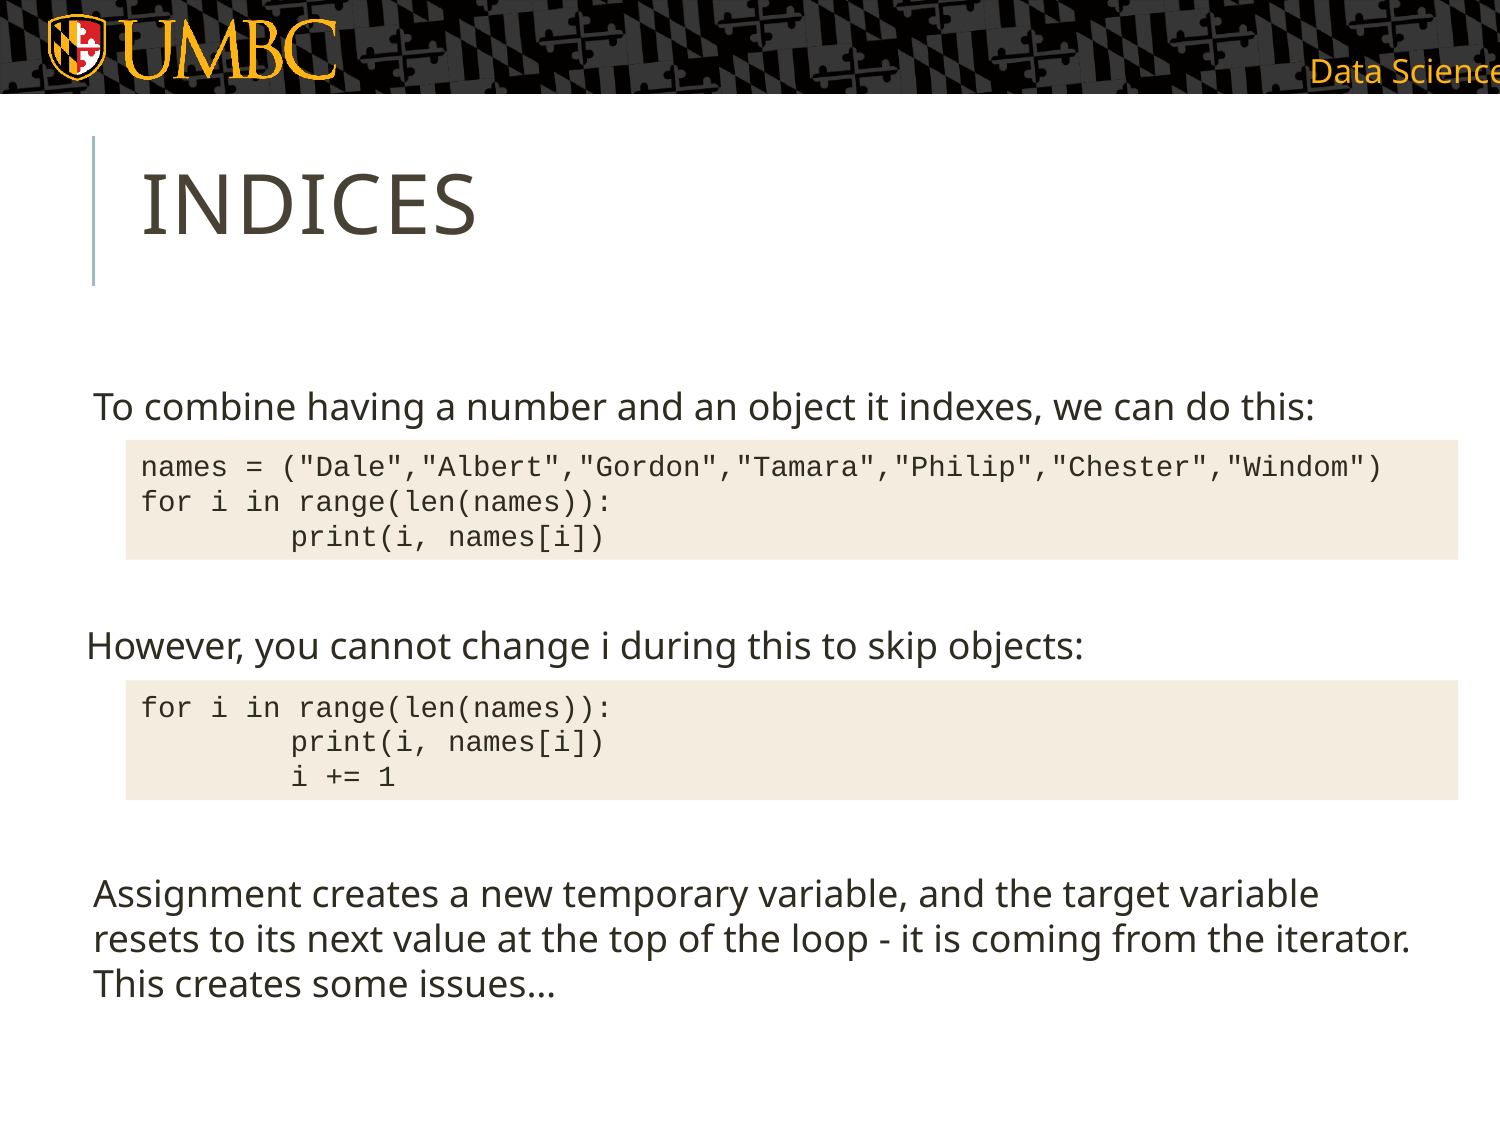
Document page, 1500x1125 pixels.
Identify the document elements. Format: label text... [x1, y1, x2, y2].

text_box names = ("Dale","Albert","Gordon","Tamara","Philip","Chester","Windom") for i in range(len(names)): print(i, names[i]) [125, 439, 1459, 560]
picture [0, 0, 1500, 94]
text_box Assignment creates a new temporary variable, and the target variable resets to its next value at the top of the loop - it is coming from the iterator. This creates some issues… [78, 862, 1429, 1013]
title Indices [126, 106, 1322, 314]
text_box To combine having a number and an object it indexes, we can do this: [78, 375, 1390, 435]
text_box for i in range(len(names)): print(i, names[i]) i += 1 [125, 680, 1459, 801]
list However, you cannot change i during this to skip objects: [78, 619, 1429, 690]
